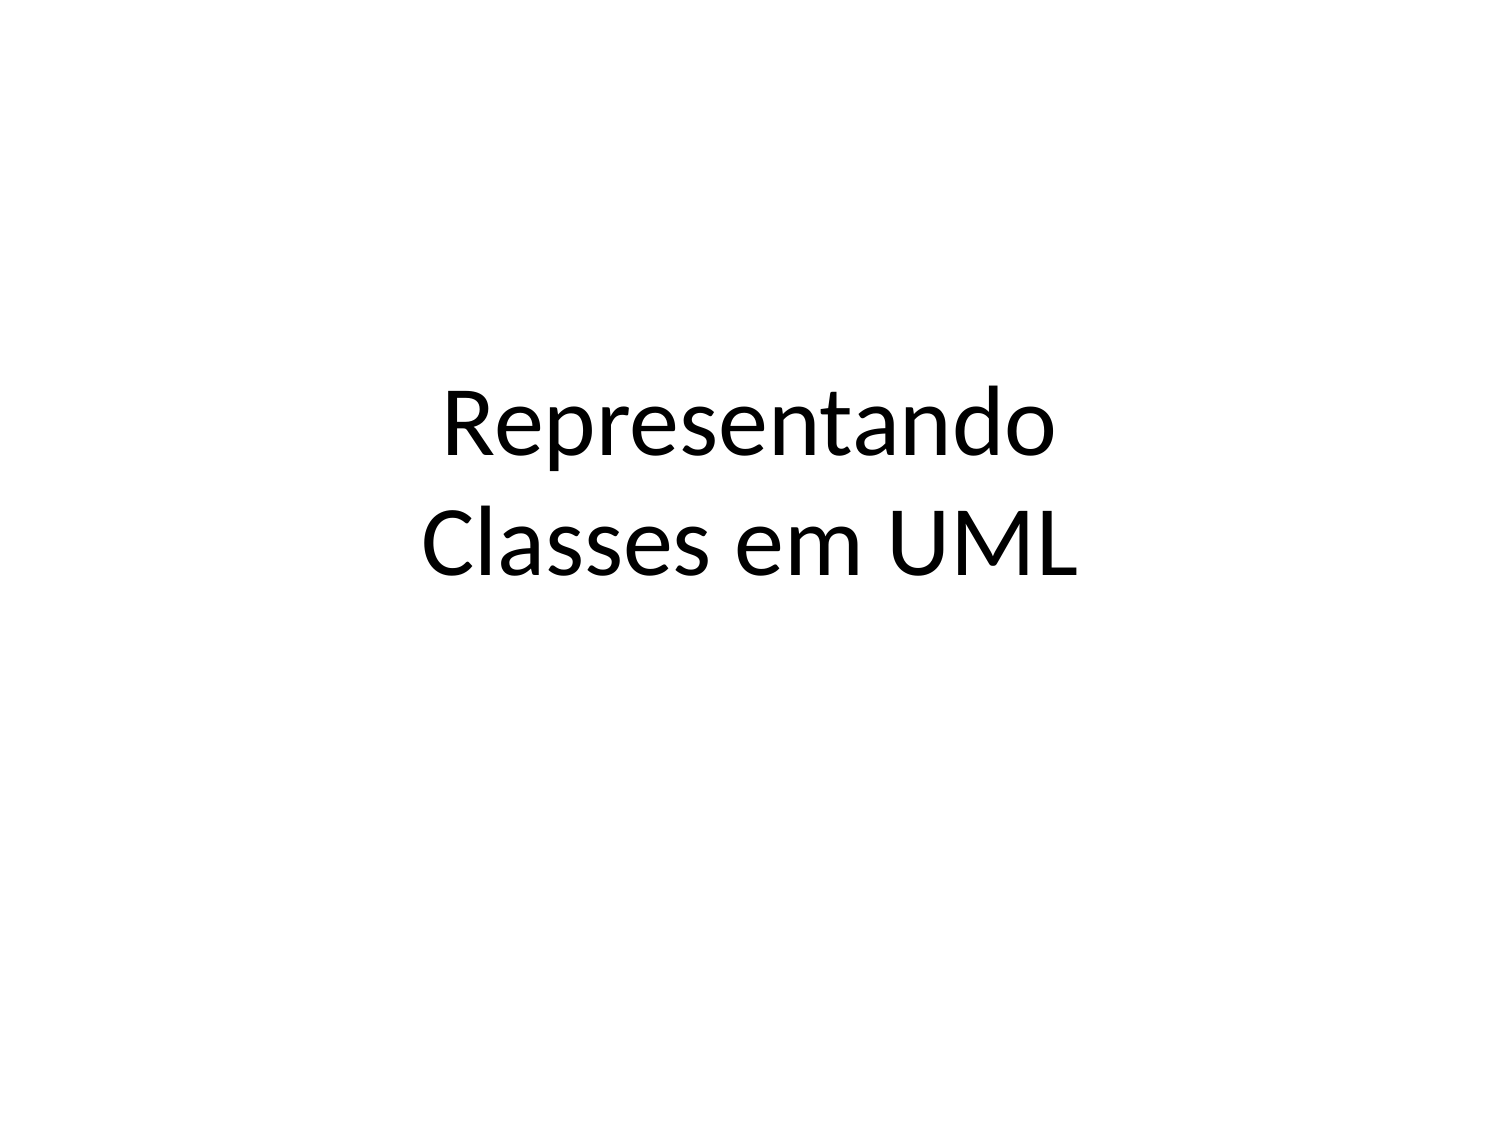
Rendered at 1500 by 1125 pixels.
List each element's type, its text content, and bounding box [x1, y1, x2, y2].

title Representando Classes em UML [62, 287, 1438, 663]
